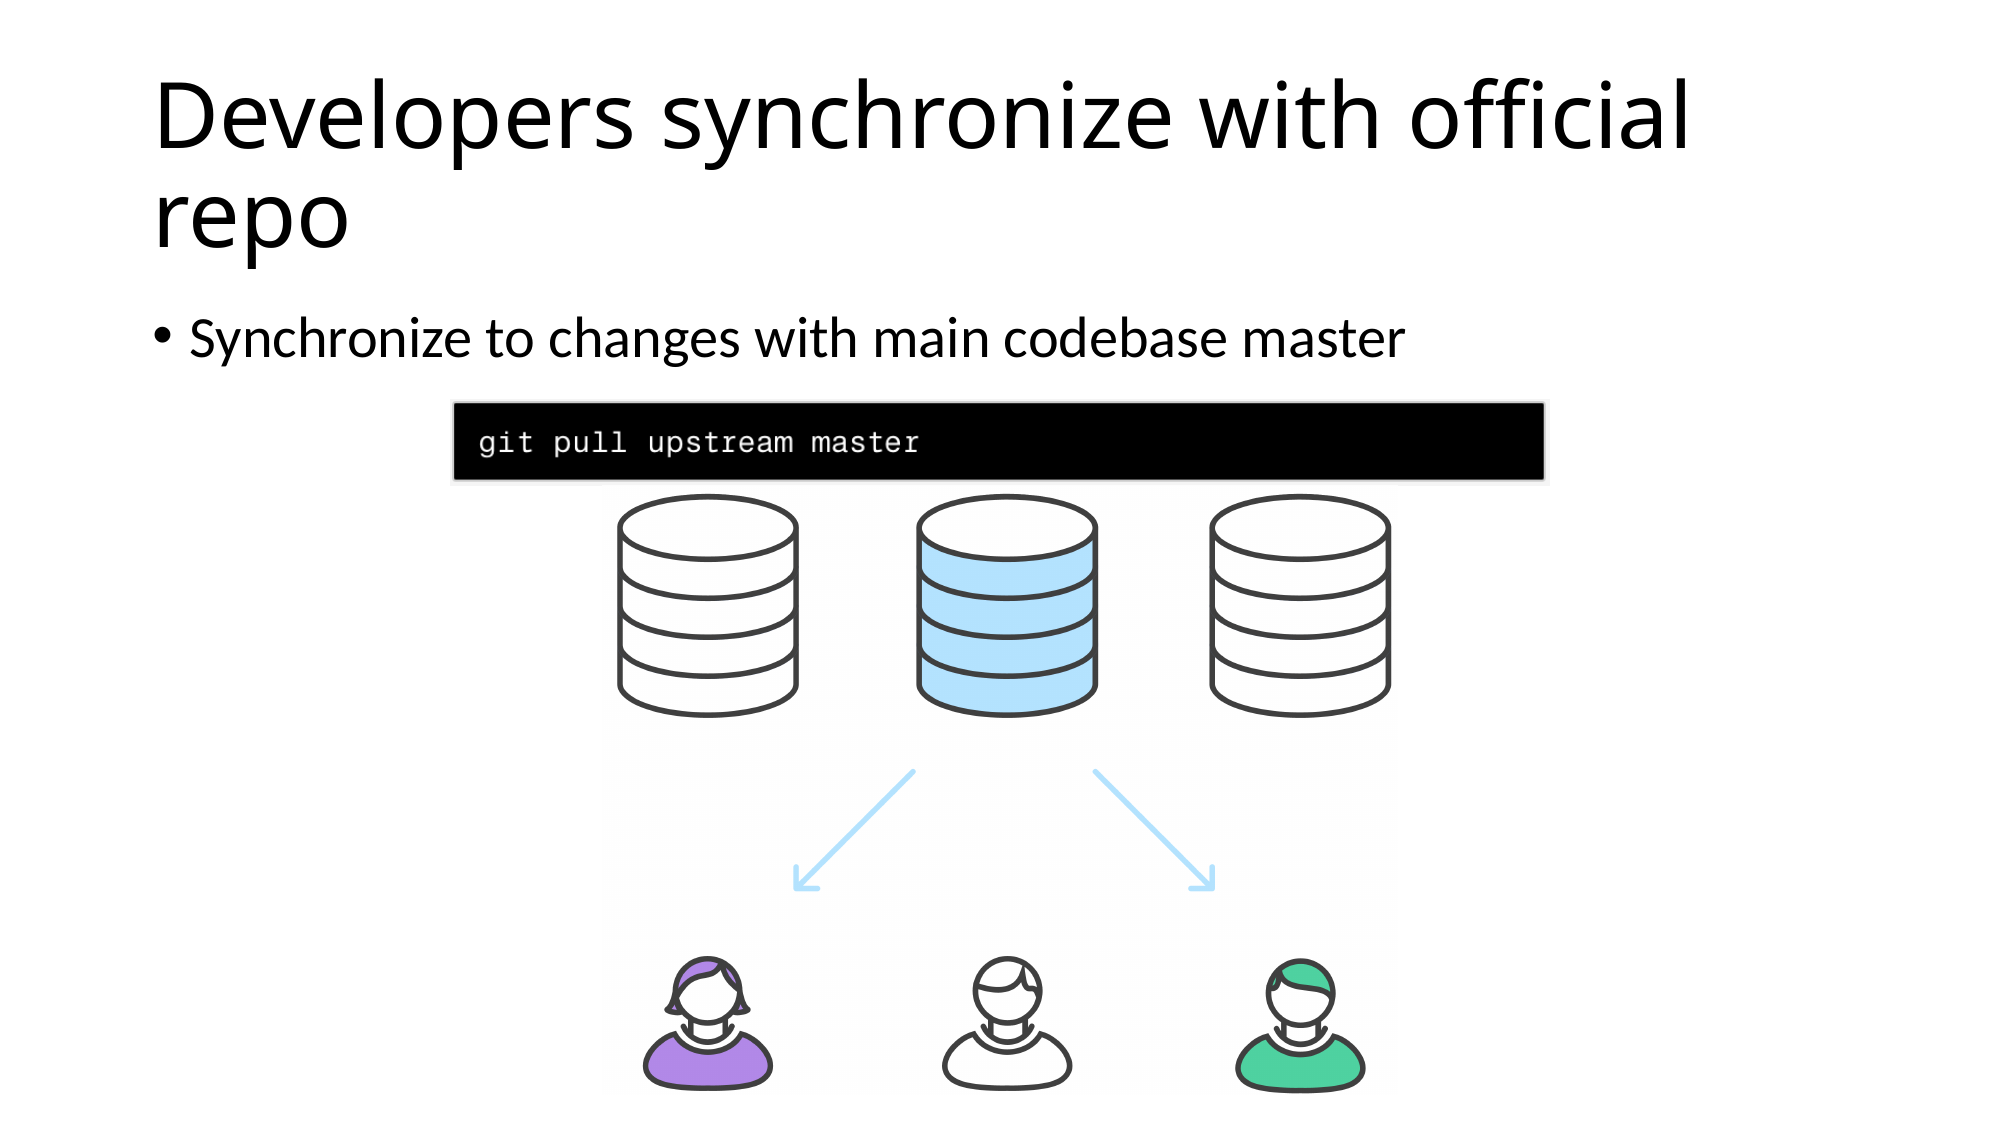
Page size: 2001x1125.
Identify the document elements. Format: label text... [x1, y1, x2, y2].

picture [449, 399, 1550, 1096]
list Synchronize to changes with main codebase master [137, 299, 1863, 1014]
title Developers synchronize with official repo [137, 59, 1863, 278]
